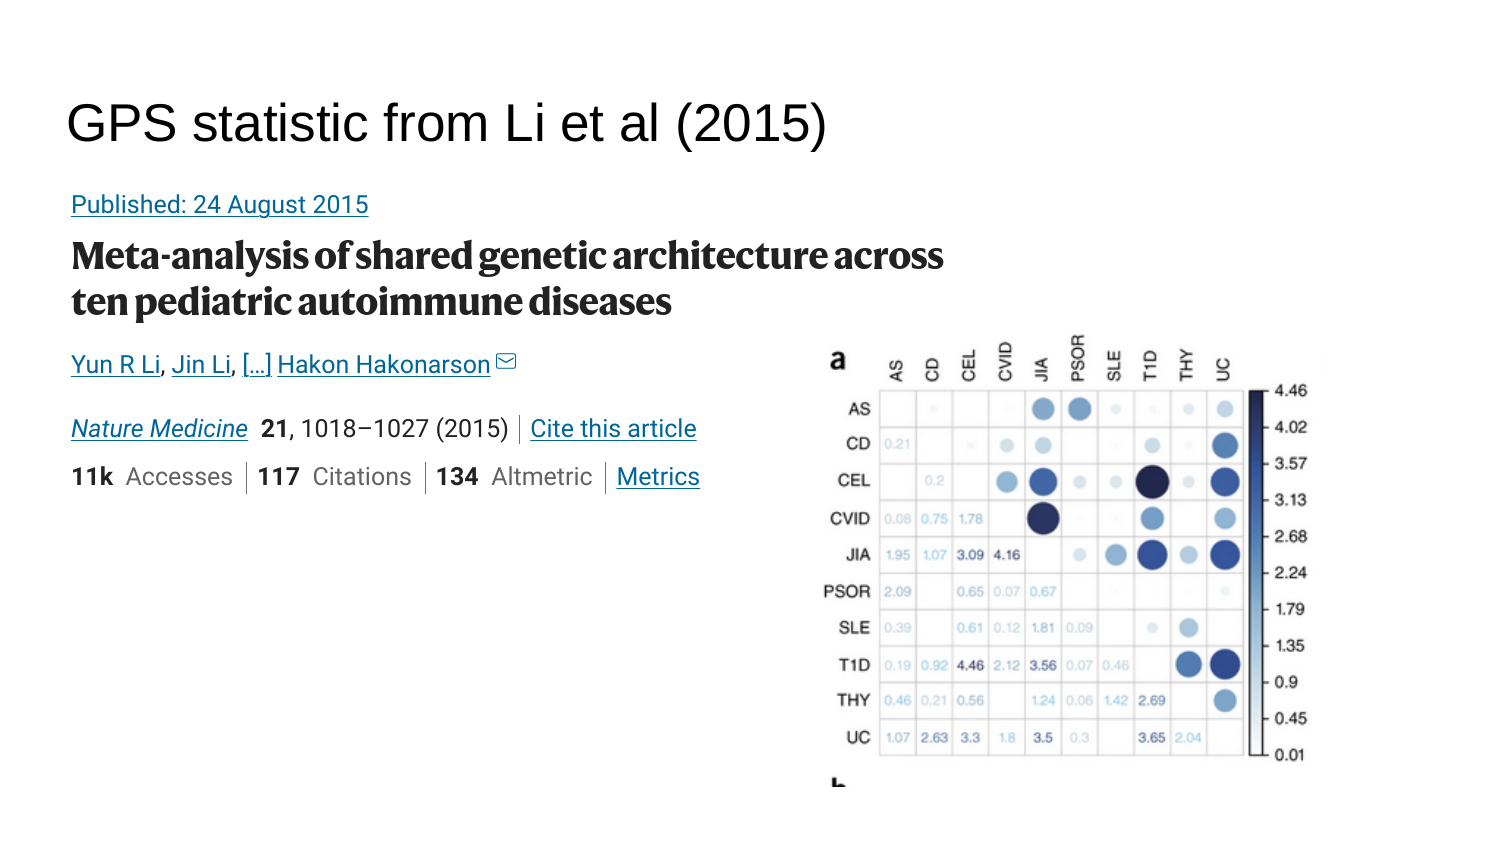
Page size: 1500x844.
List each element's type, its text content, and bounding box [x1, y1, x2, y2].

picture [65, 176, 1328, 787]
title GPS statistic from Li et al (2015) [51, 72, 1449, 167]
